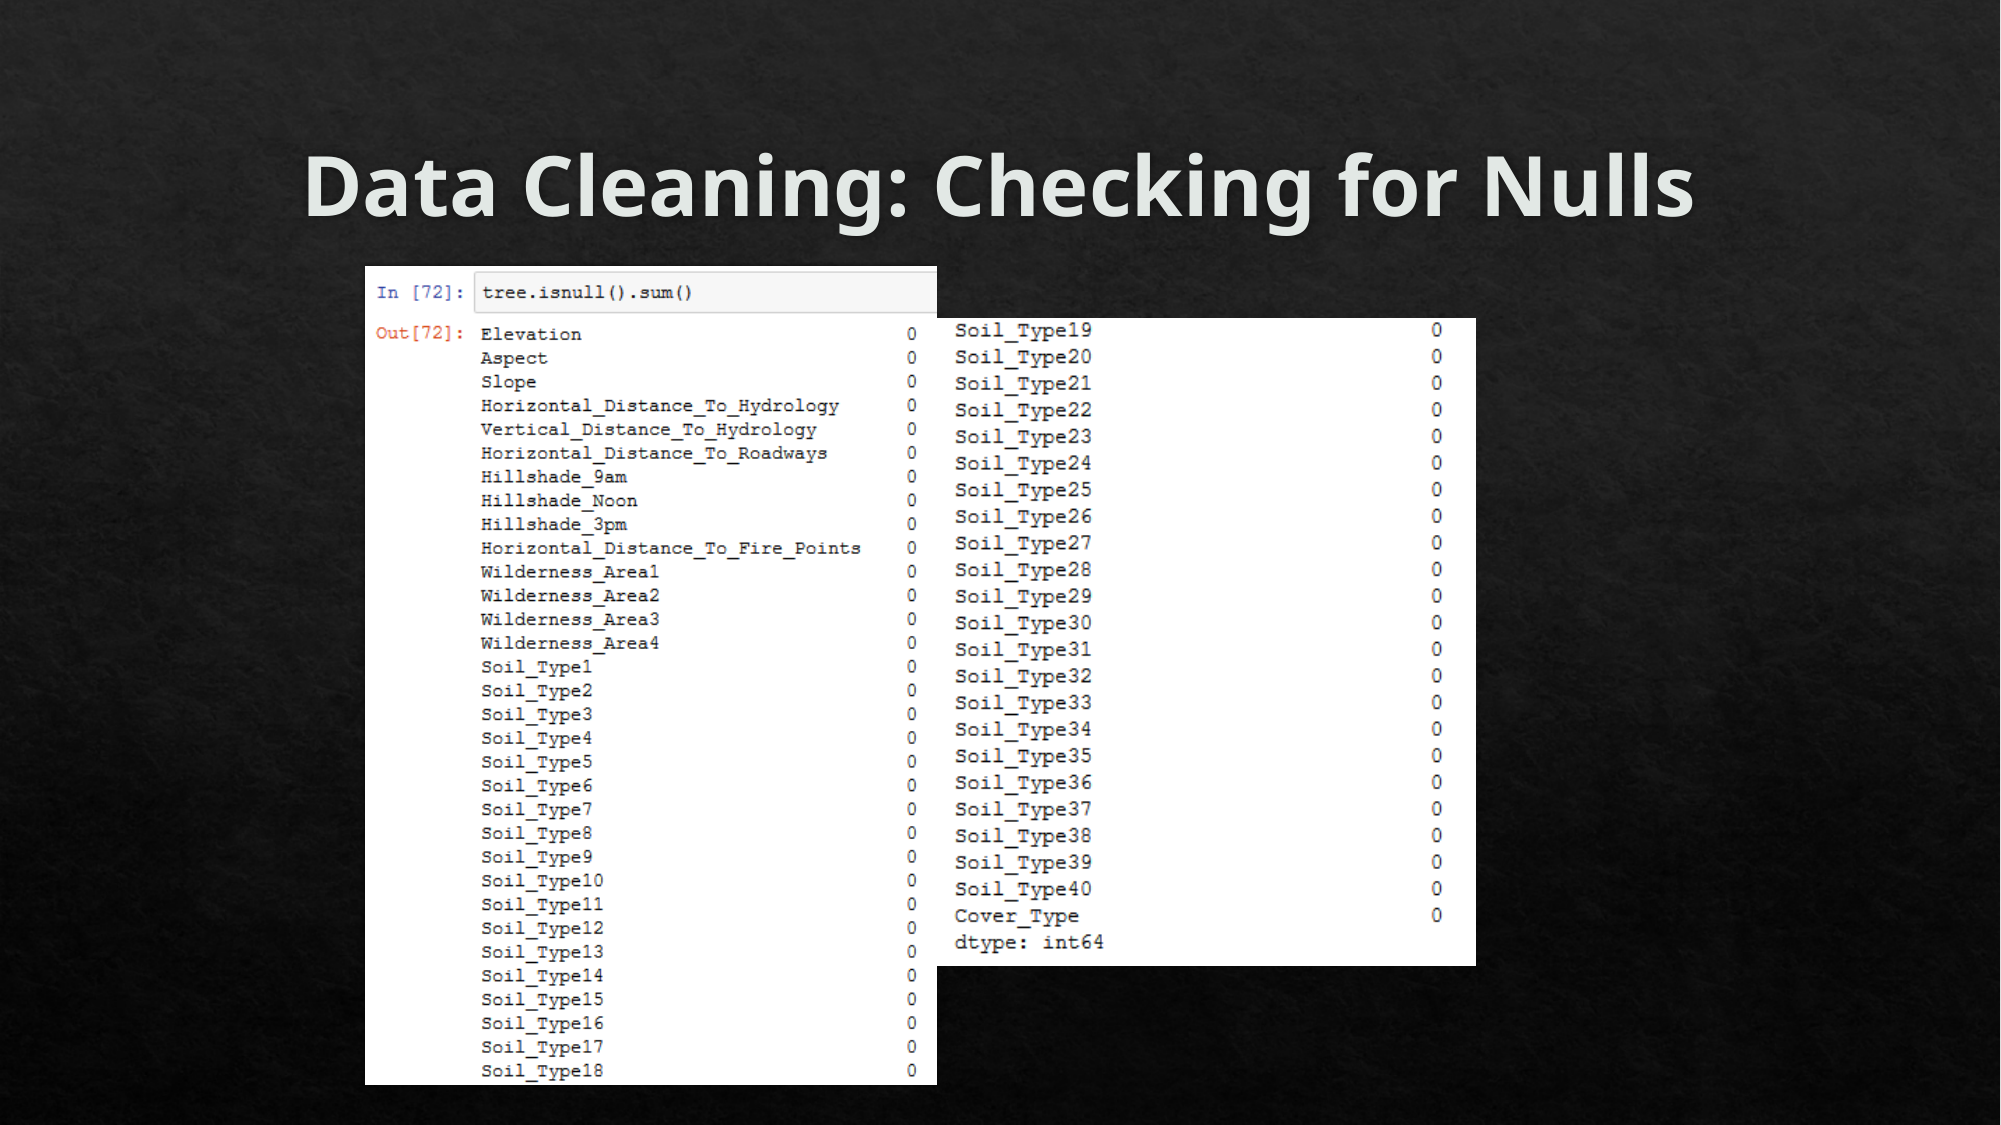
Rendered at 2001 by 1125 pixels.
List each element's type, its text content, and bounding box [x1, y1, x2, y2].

title Data Cleaning: Checking for Nulls [149, 99, 1849, 267]
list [365, 265, 937, 1085]
picture [936, 317, 1476, 966]
